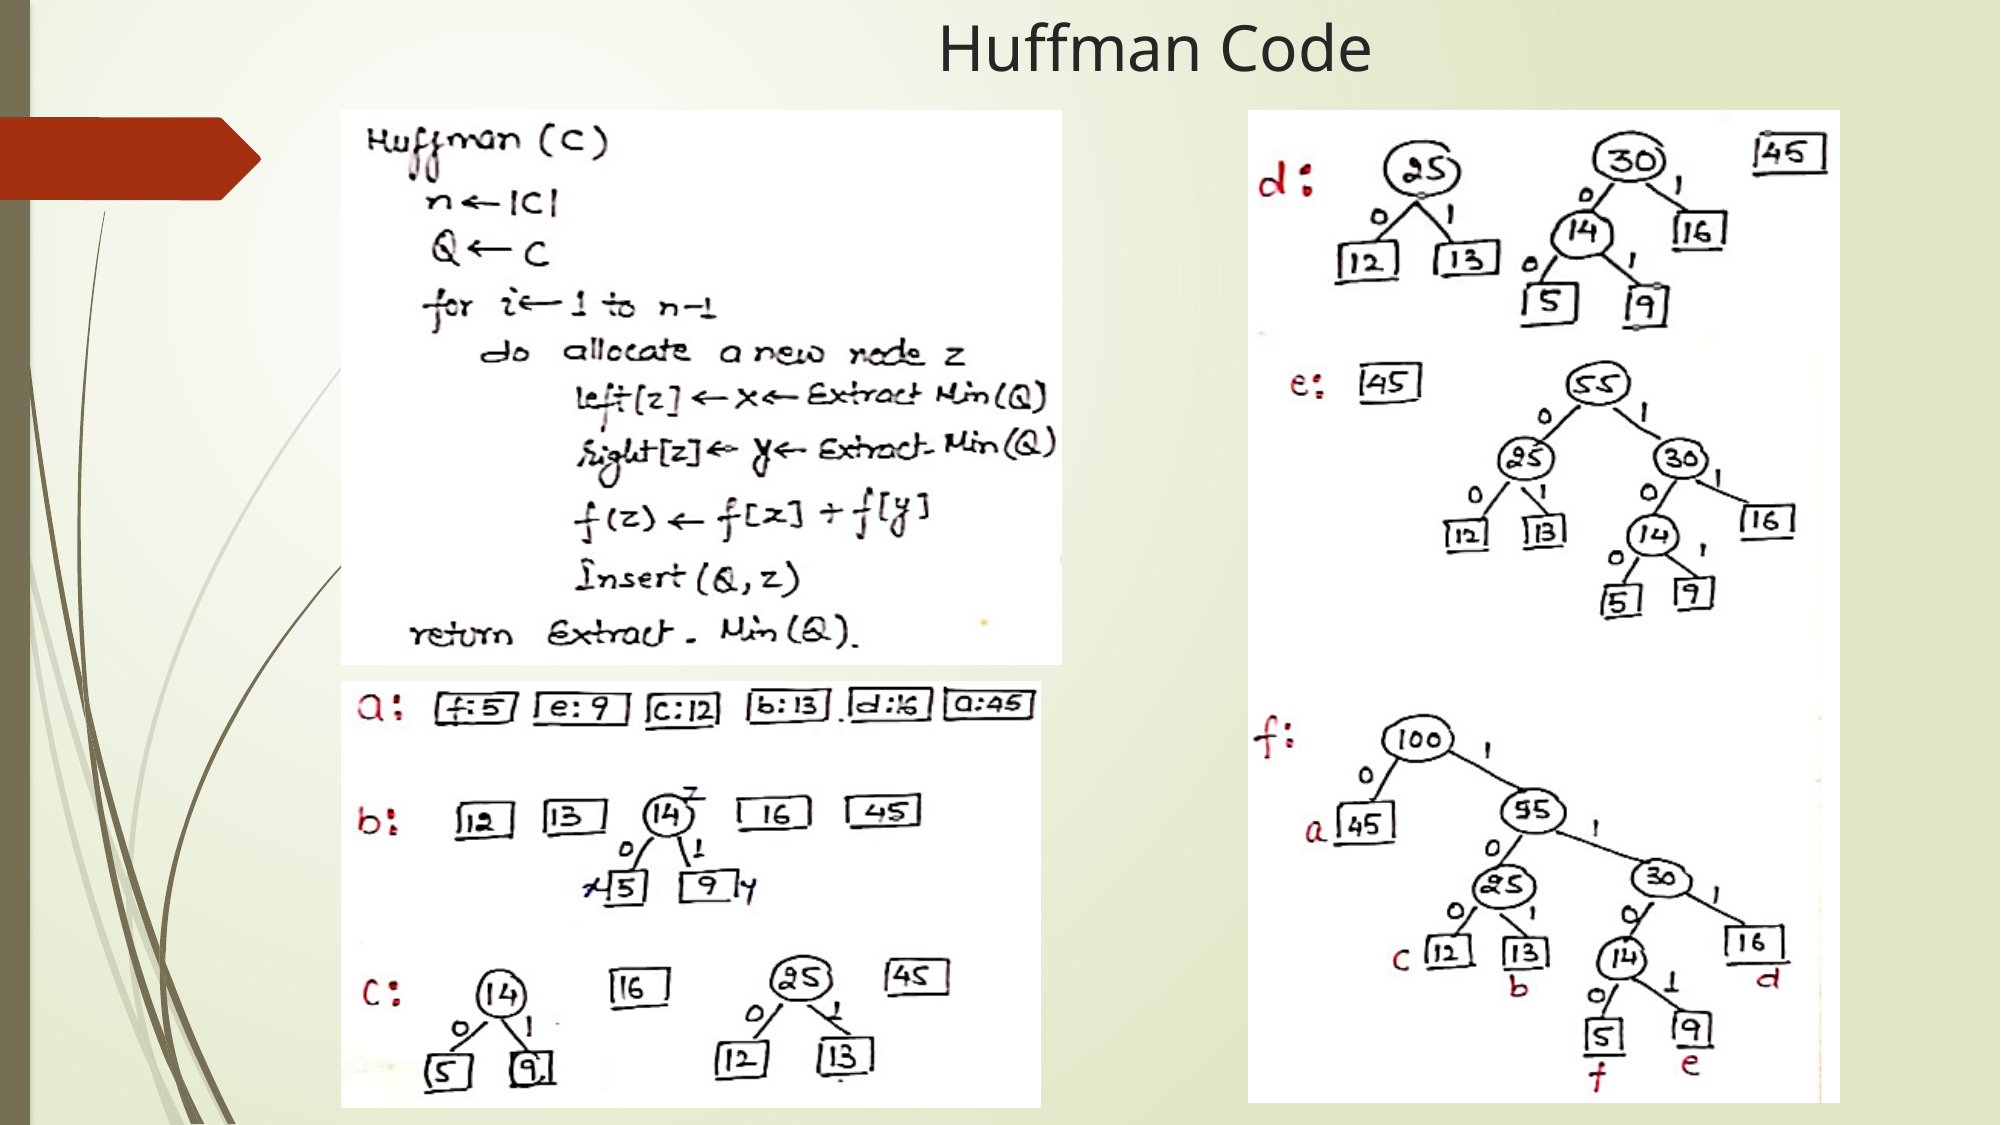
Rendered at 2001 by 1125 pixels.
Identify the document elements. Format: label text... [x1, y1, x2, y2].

picture [341, 110, 1062, 666]
picture [341, 681, 1041, 1108]
title Huffman Code [424, 0, 1887, 93]
picture [1248, 110, 1840, 1104]
